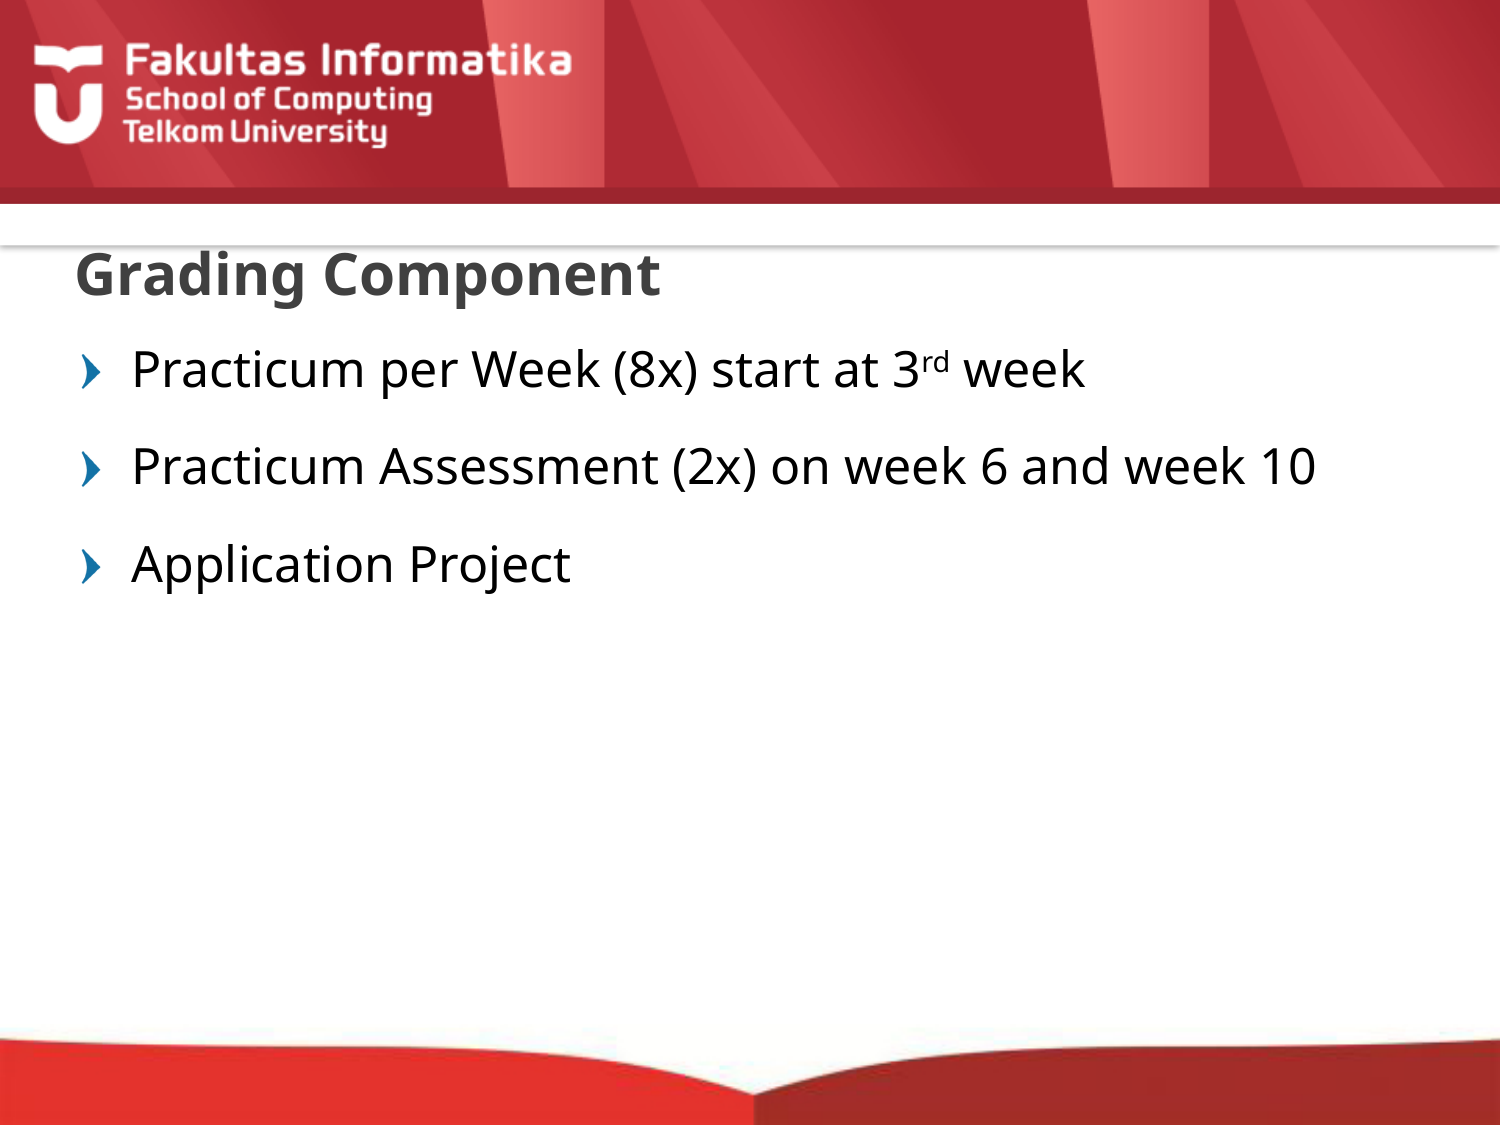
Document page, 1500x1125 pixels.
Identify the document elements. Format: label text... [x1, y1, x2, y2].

picture [75, 538, 104, 586]
picture [0, 0, 1500, 203]
picture [75, 440, 104, 489]
list Practicum per Week (8x) start at 3rd week Practicum Assessment (2x) on week 6 and week 10 Application Project [60, 329, 1426, 990]
picture [75, 343, 104, 391]
title Grading Component [59, 219, 1426, 325]
picture [0, 1024, 1500, 1125]
